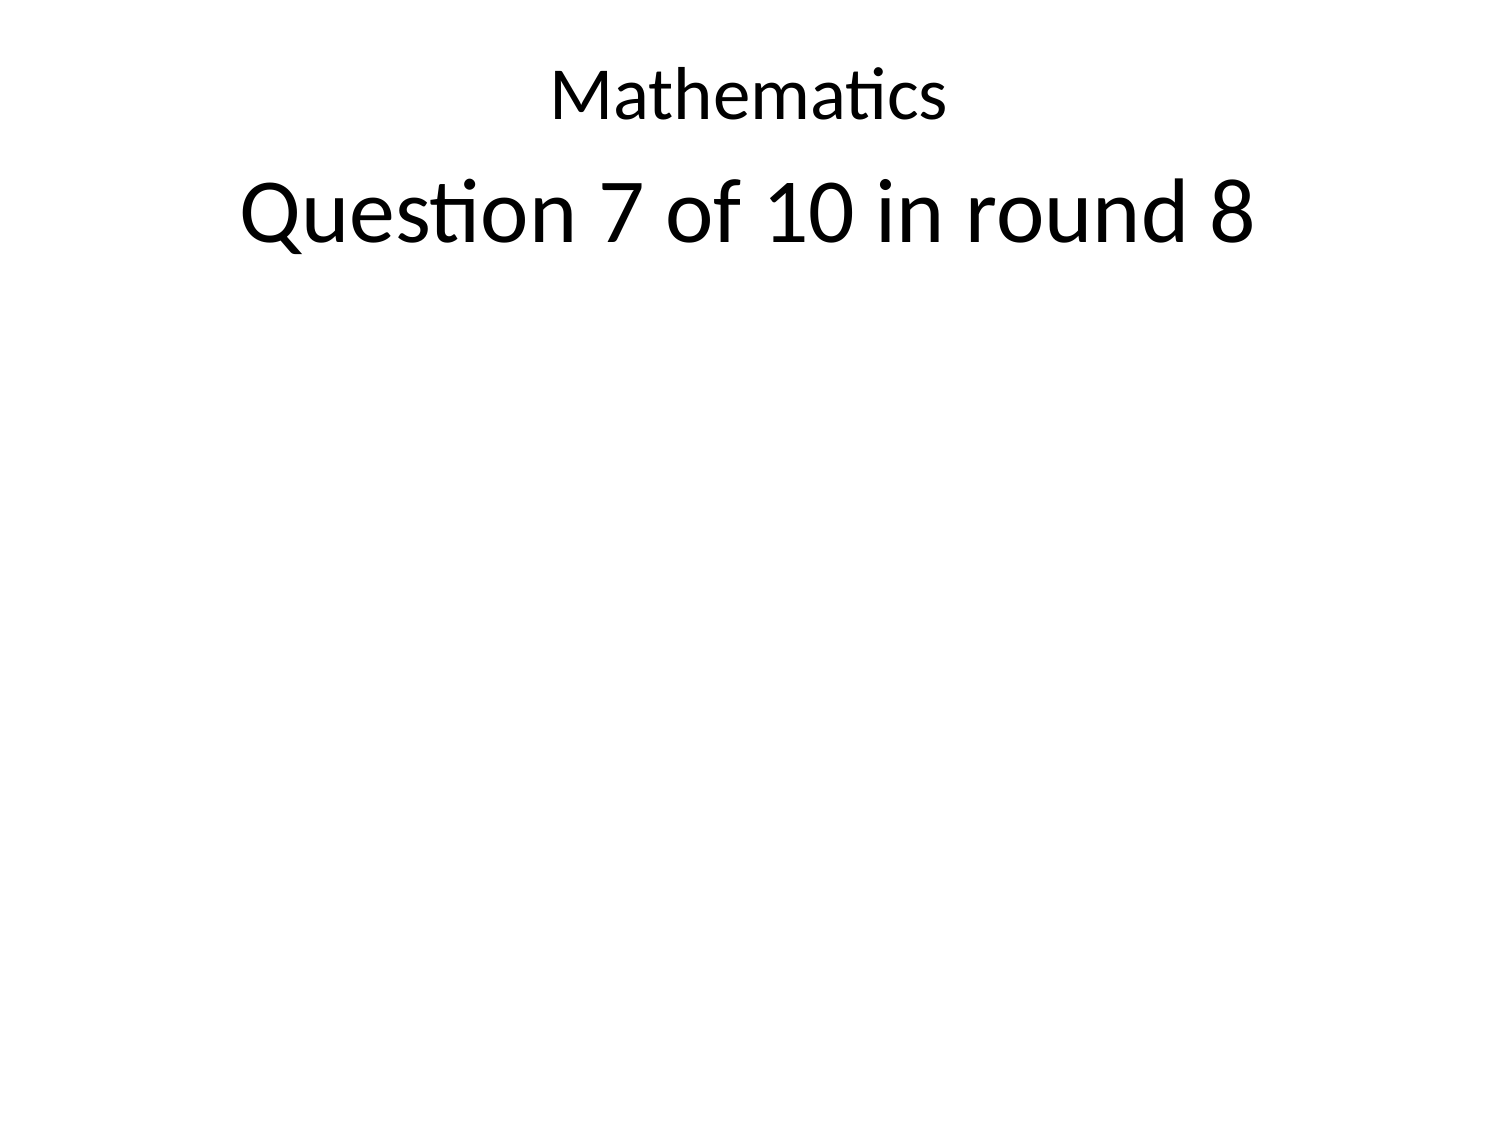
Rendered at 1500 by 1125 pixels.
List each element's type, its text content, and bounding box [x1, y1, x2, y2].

text_box Question 7 of 10 in round 8 [35, 143, 1463, 765]
text_box Mathematics [35, 37, 1463, 143]
